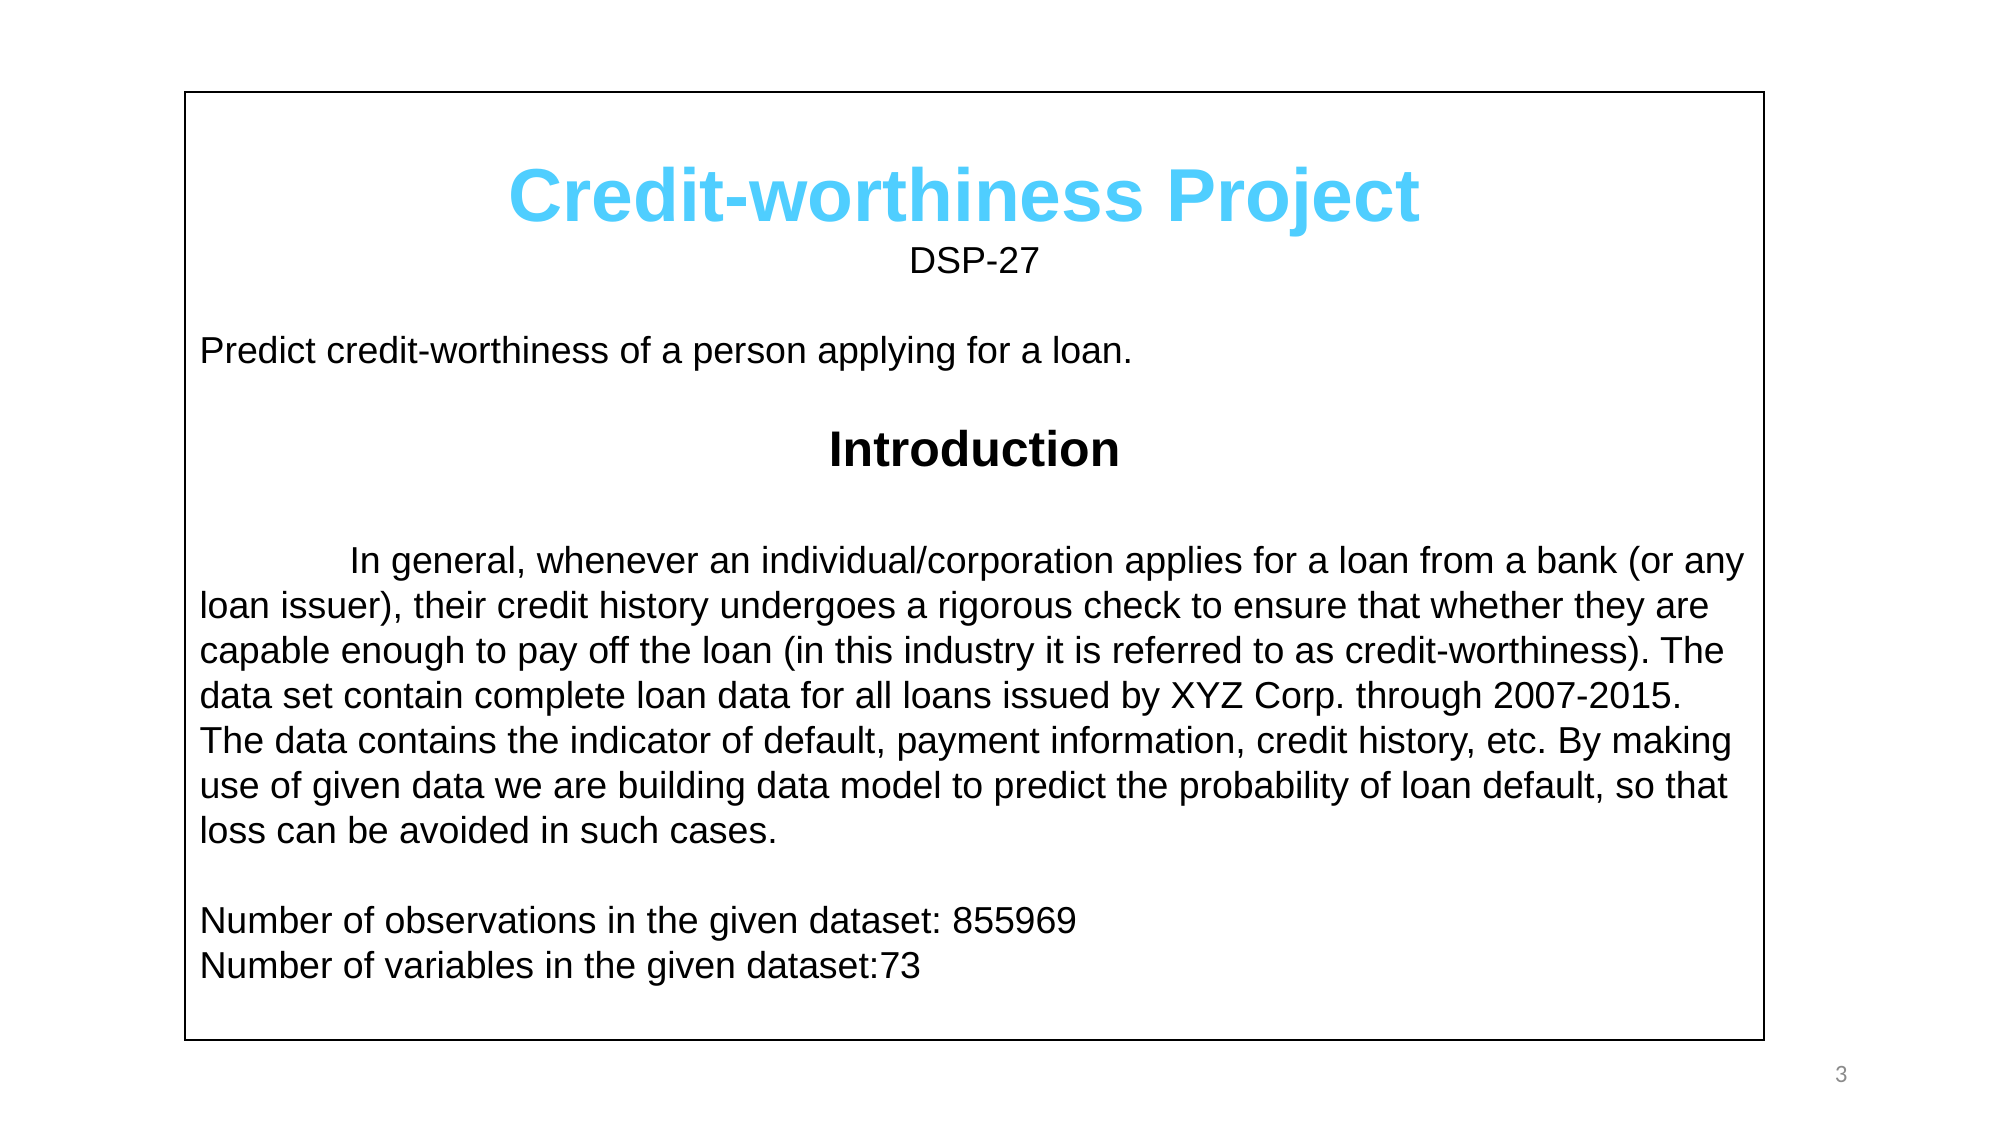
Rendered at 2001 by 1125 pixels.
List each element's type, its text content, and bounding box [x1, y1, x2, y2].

text_box Credit-worthiness Project DSP-27 Predict credit-worthiness of a person applying for a loan. Introduction In general, whenever an individual/corporation applies for a loan from a bank (or any loan issuer), their credit history undergoes a rigorous check to ensure that whether they are capable enough to pay off the loan (in this industry it is referred to as credit-worthiness). The data set contain complete loan data for all loans issued by XYZ Corp. through 2007-2015. The data contains the indicator of default, payment information, credit history, etc. By making use of given data we are building data model to predict the probability of loan default, so that loss can be avoided in such cases. Number of observations in the given dataset: 855969 Number of variables in the given dataset:73 [184, 91, 1765, 1041]
slide_number 3 [1412, 1042, 1863, 1103]
